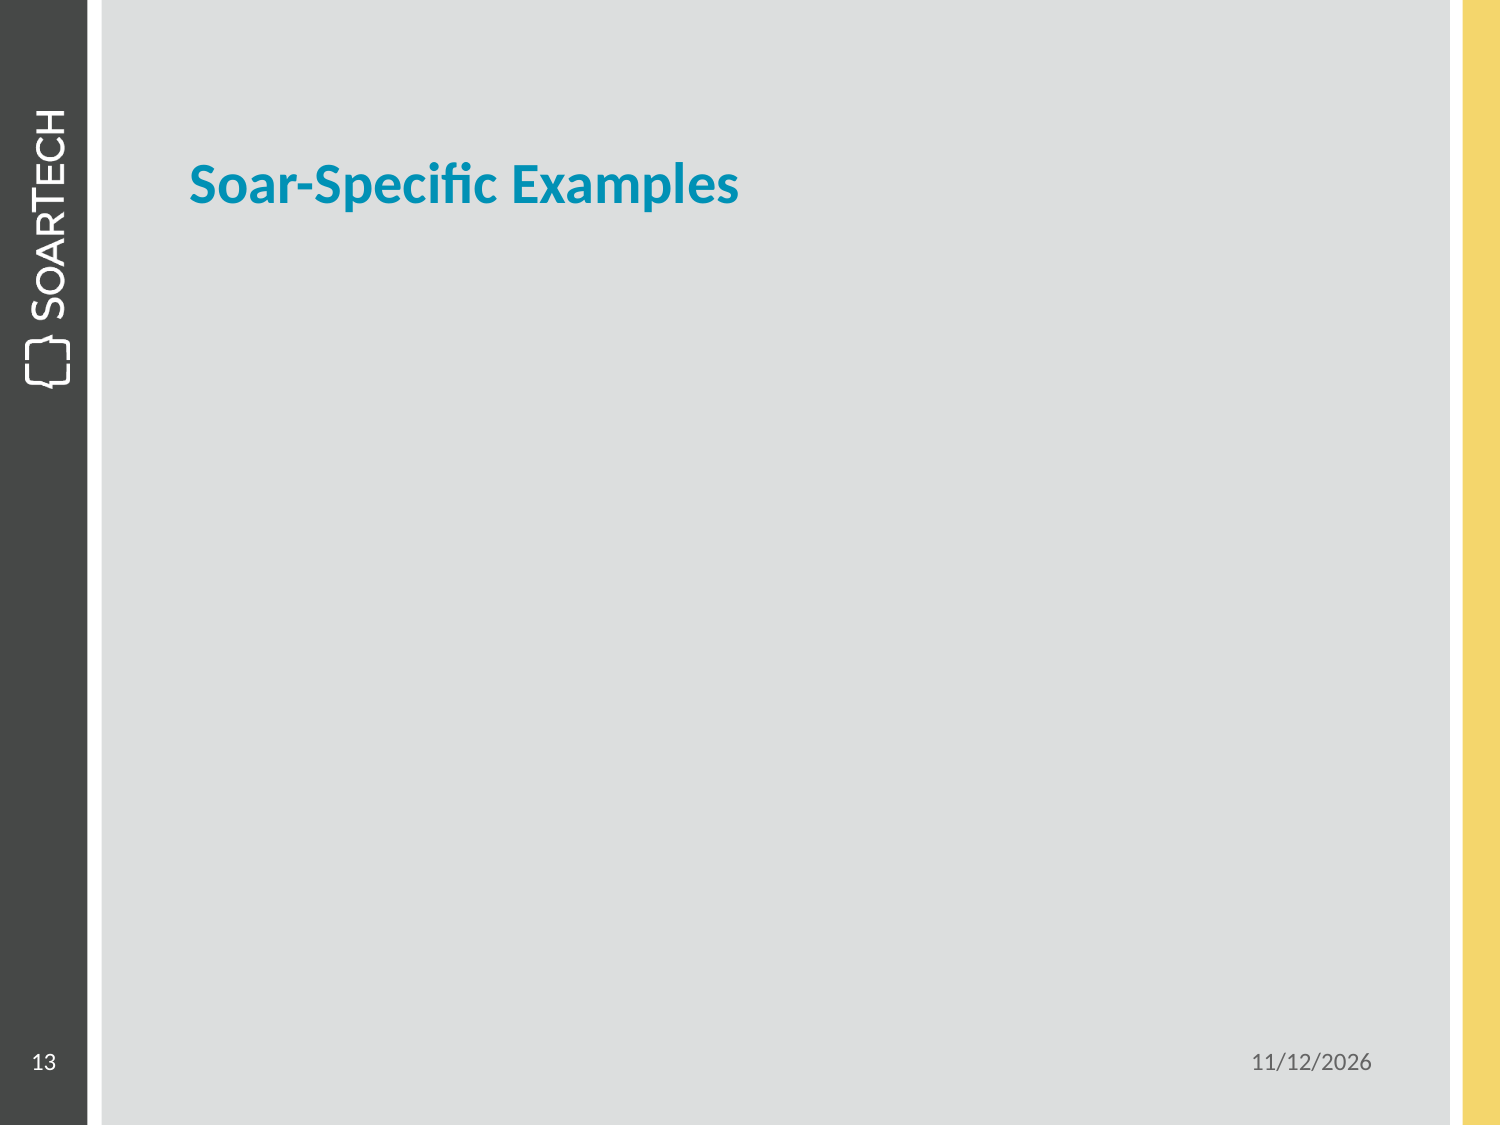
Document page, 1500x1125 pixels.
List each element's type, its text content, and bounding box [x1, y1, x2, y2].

slide_number 13 [0, 1037, 88, 1088]
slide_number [1174, 1037, 1388, 1088]
picture [25, 111, 70, 389]
title Soar-Specific Examples [174, 137, 1388, 238]
